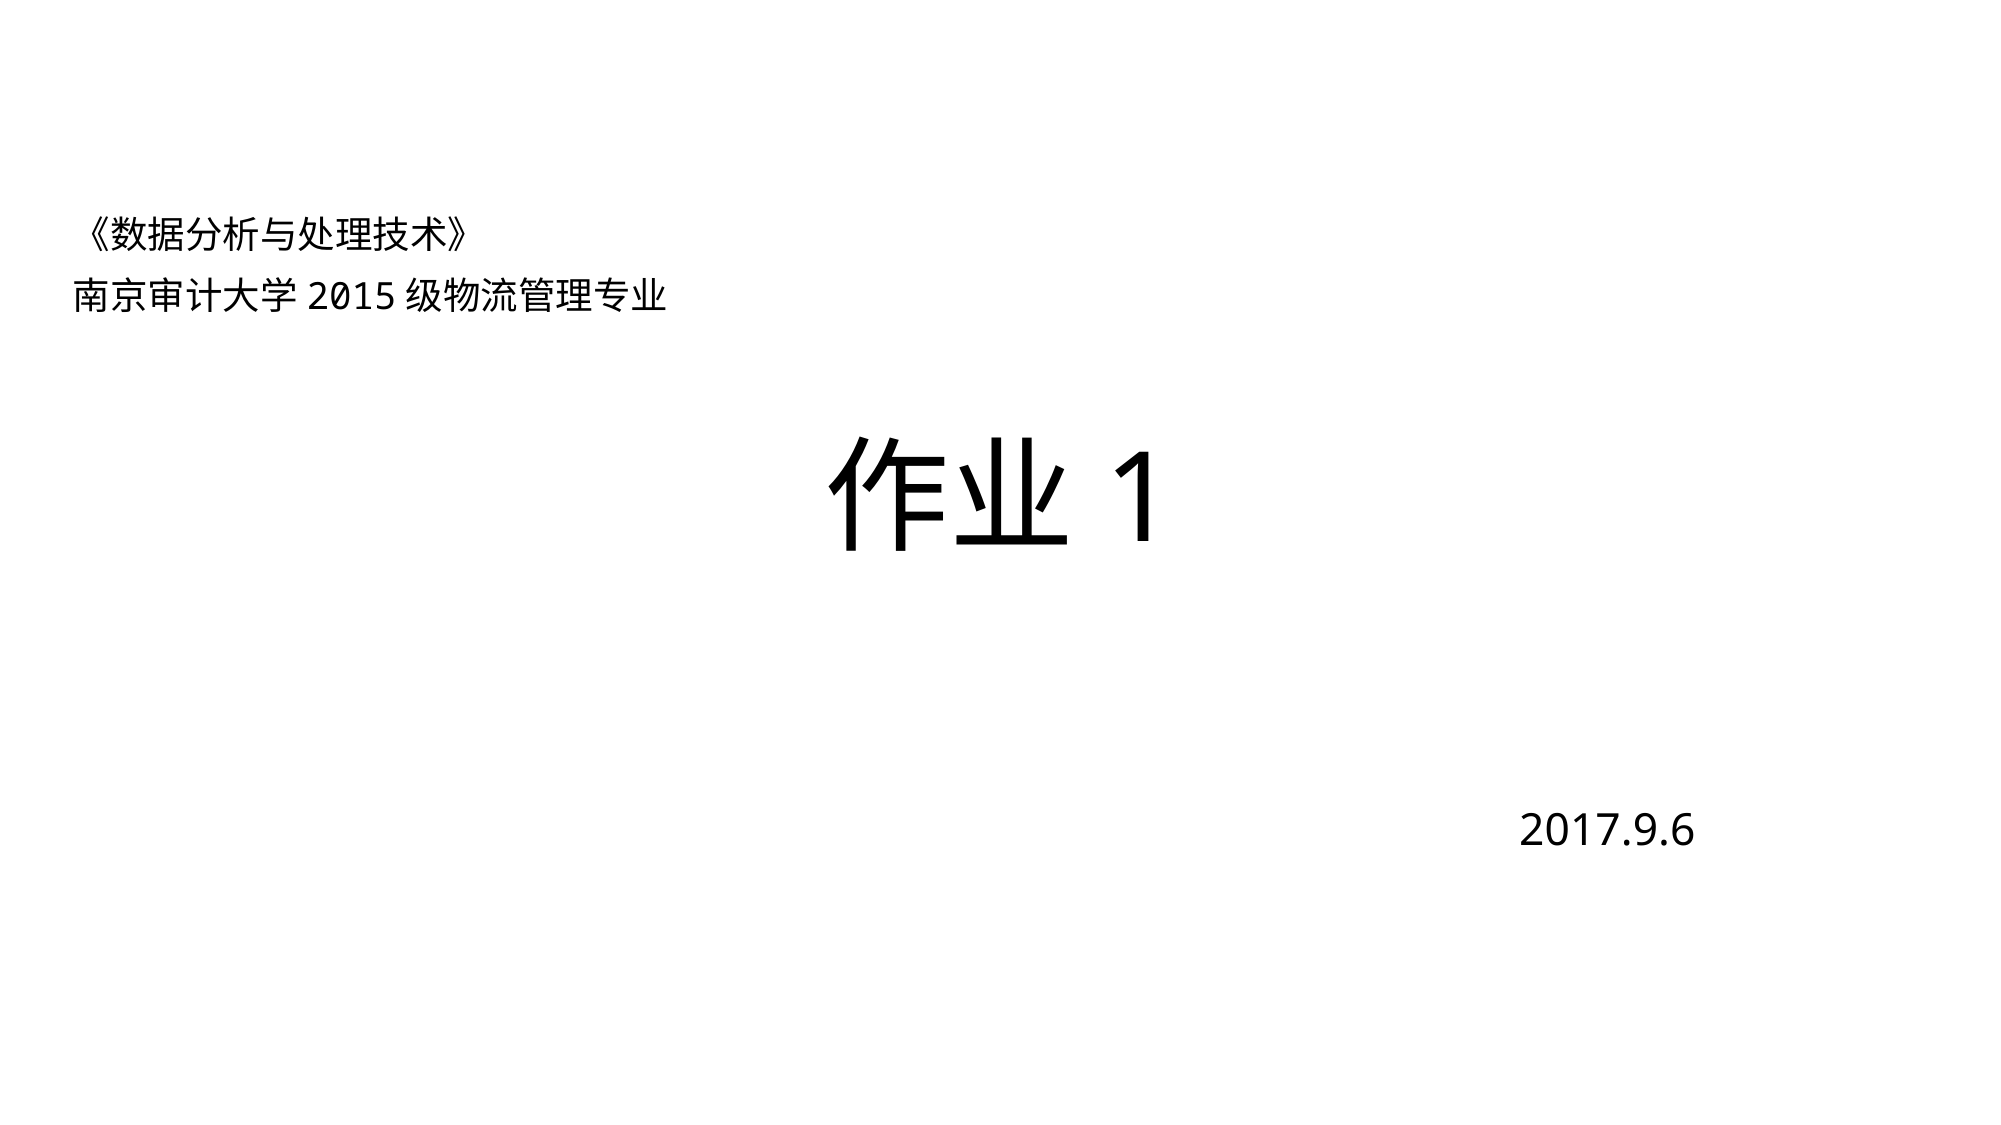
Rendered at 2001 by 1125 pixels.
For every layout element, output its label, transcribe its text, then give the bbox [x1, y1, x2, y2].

text_box 《数据分析与处理技术》 南京审计大学2015级物流管理专业 [57, 208, 1149, 355]
title 作业1 [249, 184, 1750, 576]
subtitle 2017.9.6 [1465, 799, 1750, 863]
